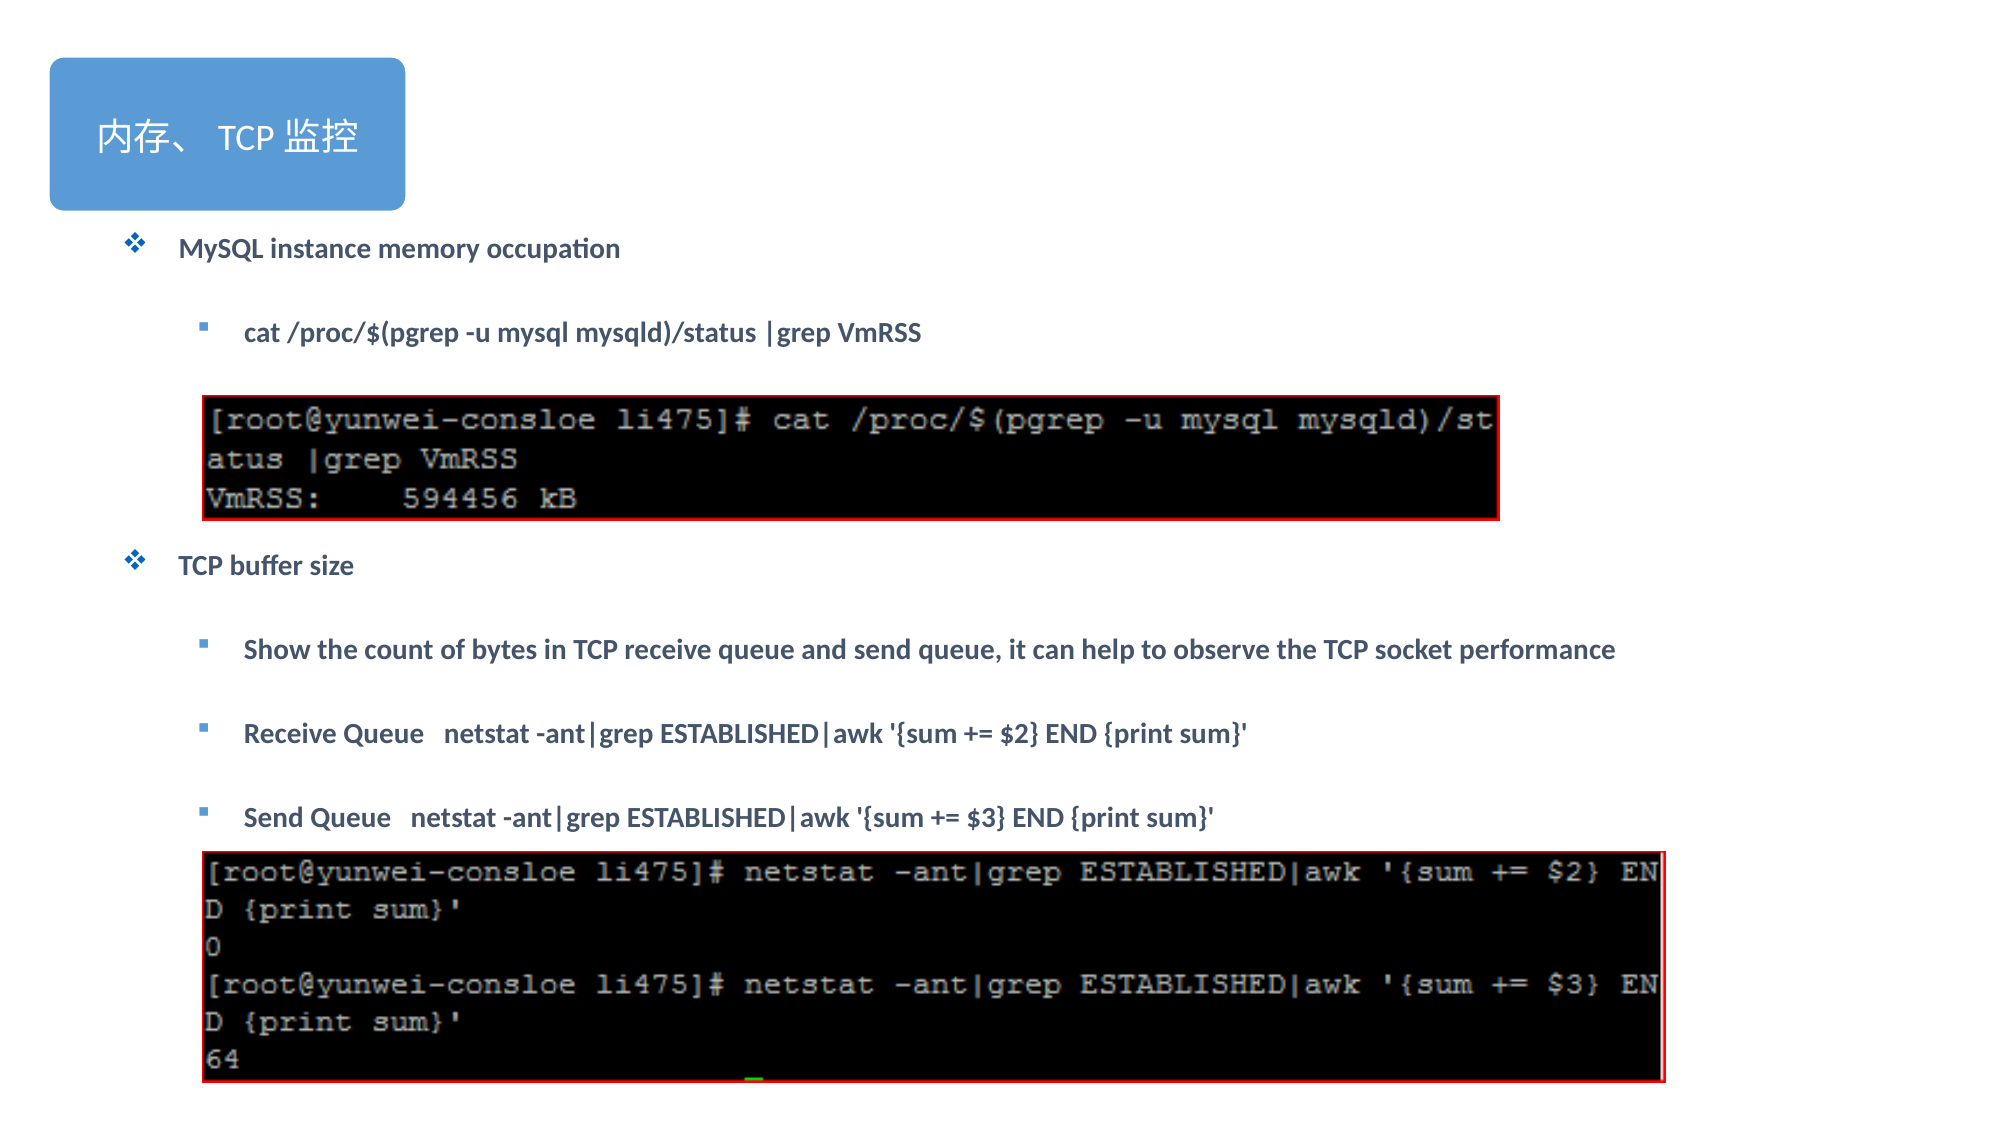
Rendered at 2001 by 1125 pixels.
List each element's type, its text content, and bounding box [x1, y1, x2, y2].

text_box 内存、TCP监控 [46, 54, 409, 214]
picture [202, 851, 1666, 1083]
text_box TCP buffer size Show the count of bytes in TCP receive queue and send queue, it can help to observe the TCP socket performance Receive Queue netstat -ant|grep ESTABLISHED|awk '{sum += $2} END {print sum}' Send Queue netstat -ant|grep ESTABLISHED|awk '{sum += $3} END {print sum}' [107, 538, 1853, 765]
text_box MySQL instance memory occupation cat /proc/$(pgrep -u mysql mysqld)/status |grep VmRSS [107, 221, 975, 353]
picture [202, 395, 1500, 521]
